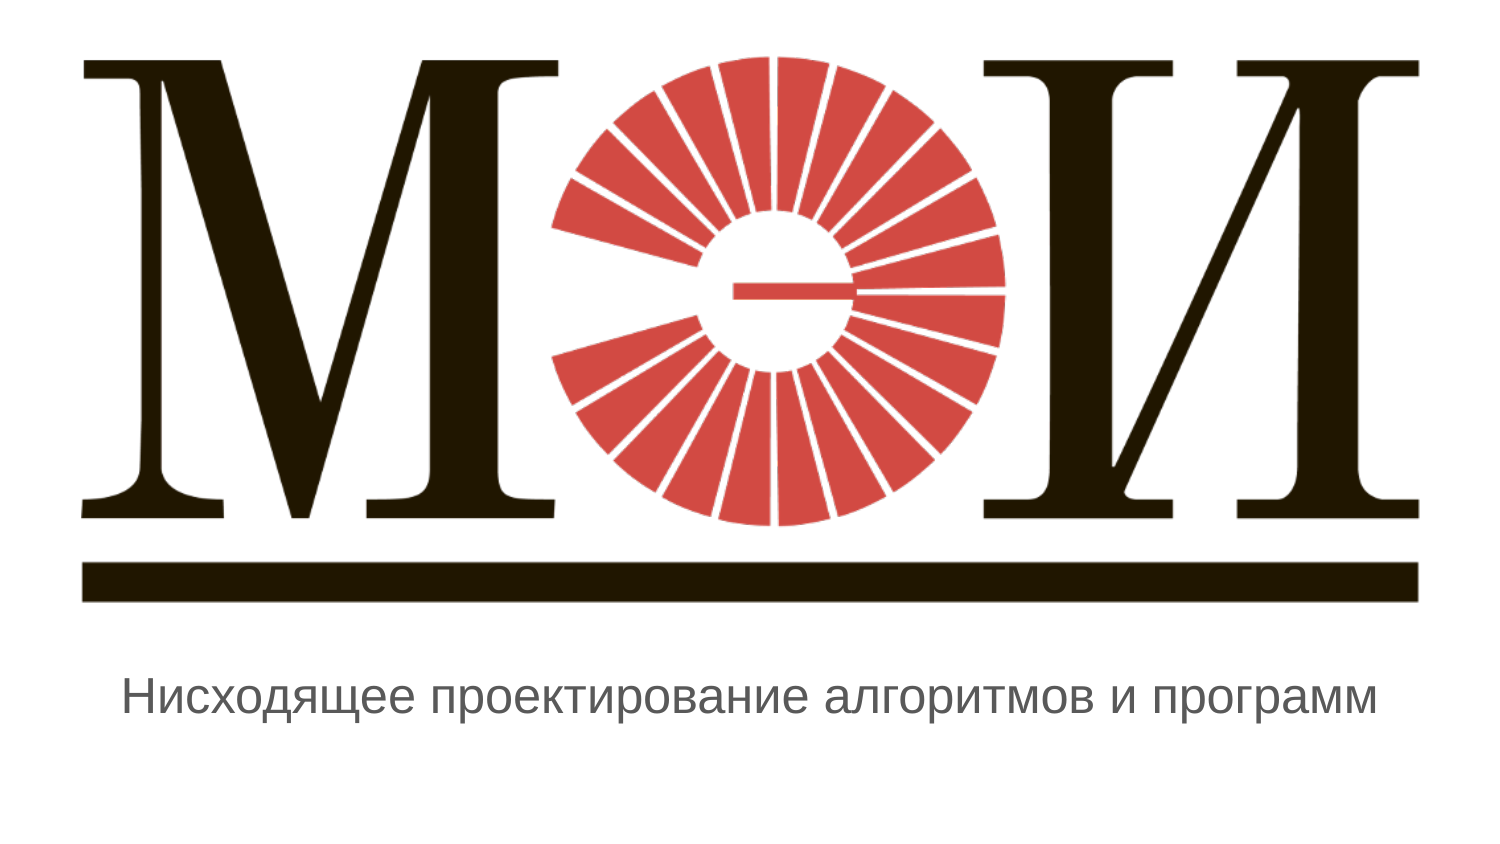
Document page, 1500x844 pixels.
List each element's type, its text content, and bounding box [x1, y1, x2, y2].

subtitle Нисходящее проектирование алгоритмов и программ [51, 652, 1449, 783]
picture [79, 55, 1421, 603]
